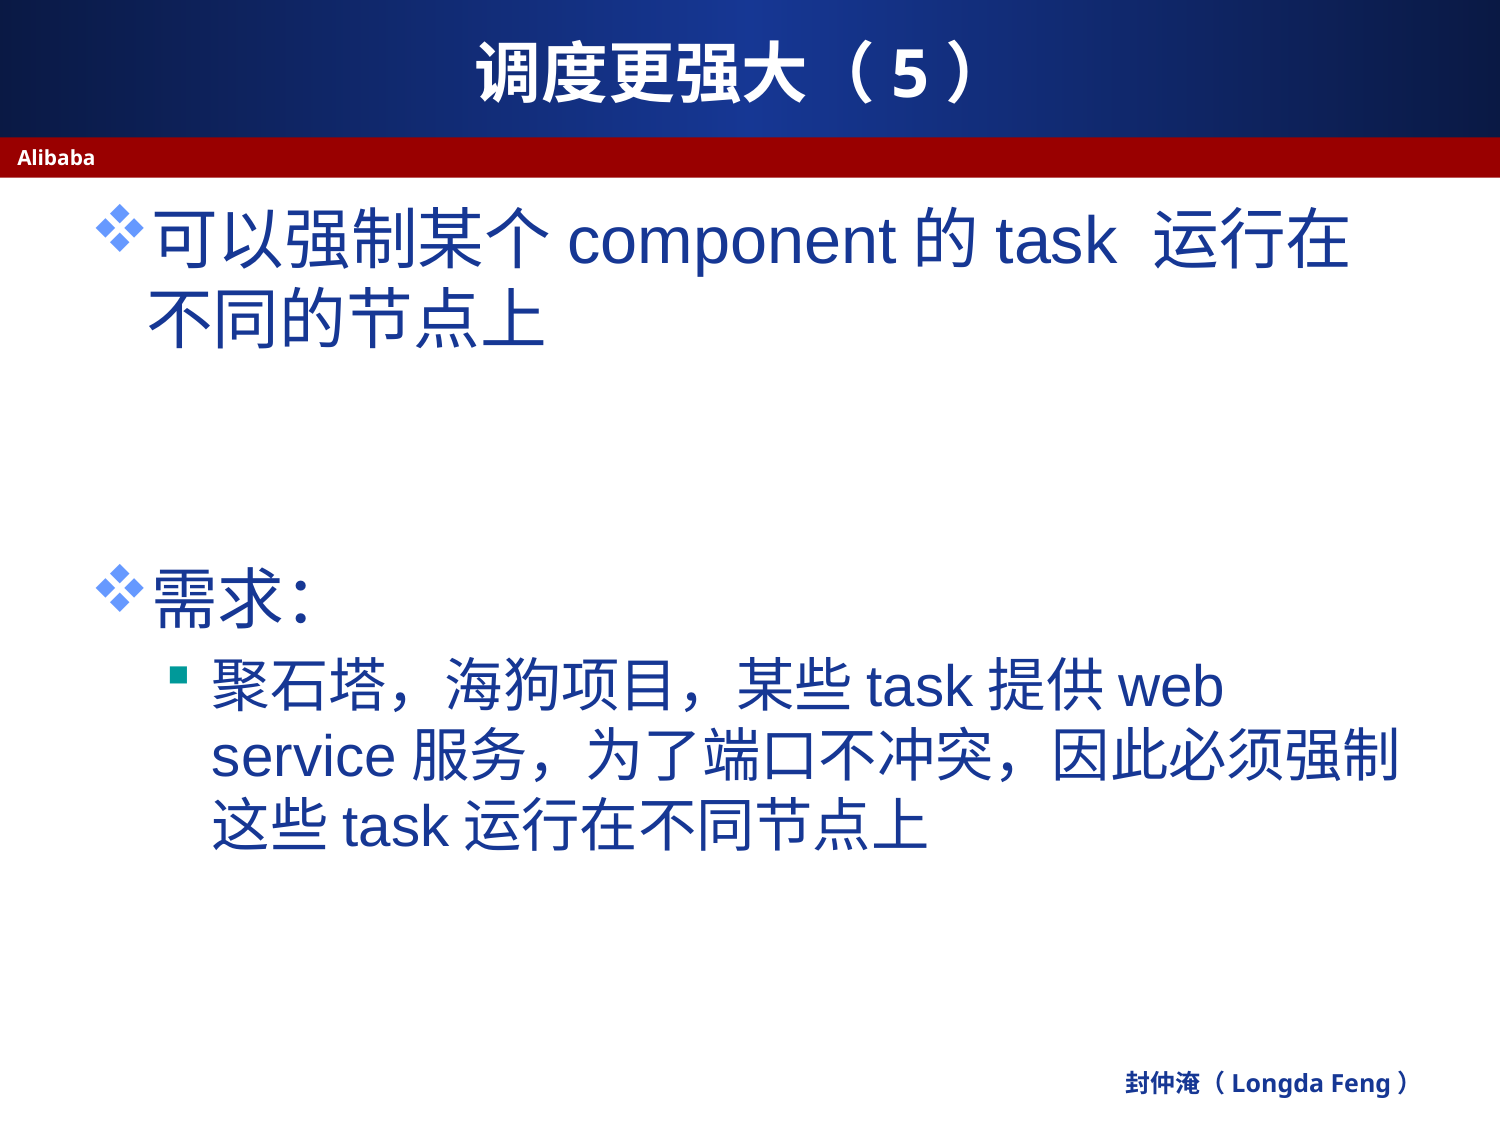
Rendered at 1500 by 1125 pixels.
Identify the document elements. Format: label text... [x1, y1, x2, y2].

title 调度更强大（5） [50, 24, 1438, 118]
list 可以强制某个component的task 运行在不同的节点上 需求： 聚石塔，海狗项目，某些task提供web service服务，为了端口不冲突，因此必须强制这些task运行在不同节点上 [75, 189, 1425, 1050]
footer 封仲淹（Longda Feng） [962, 1059, 1438, 1113]
slide_number Alibaba [2, 137, 1390, 175]
